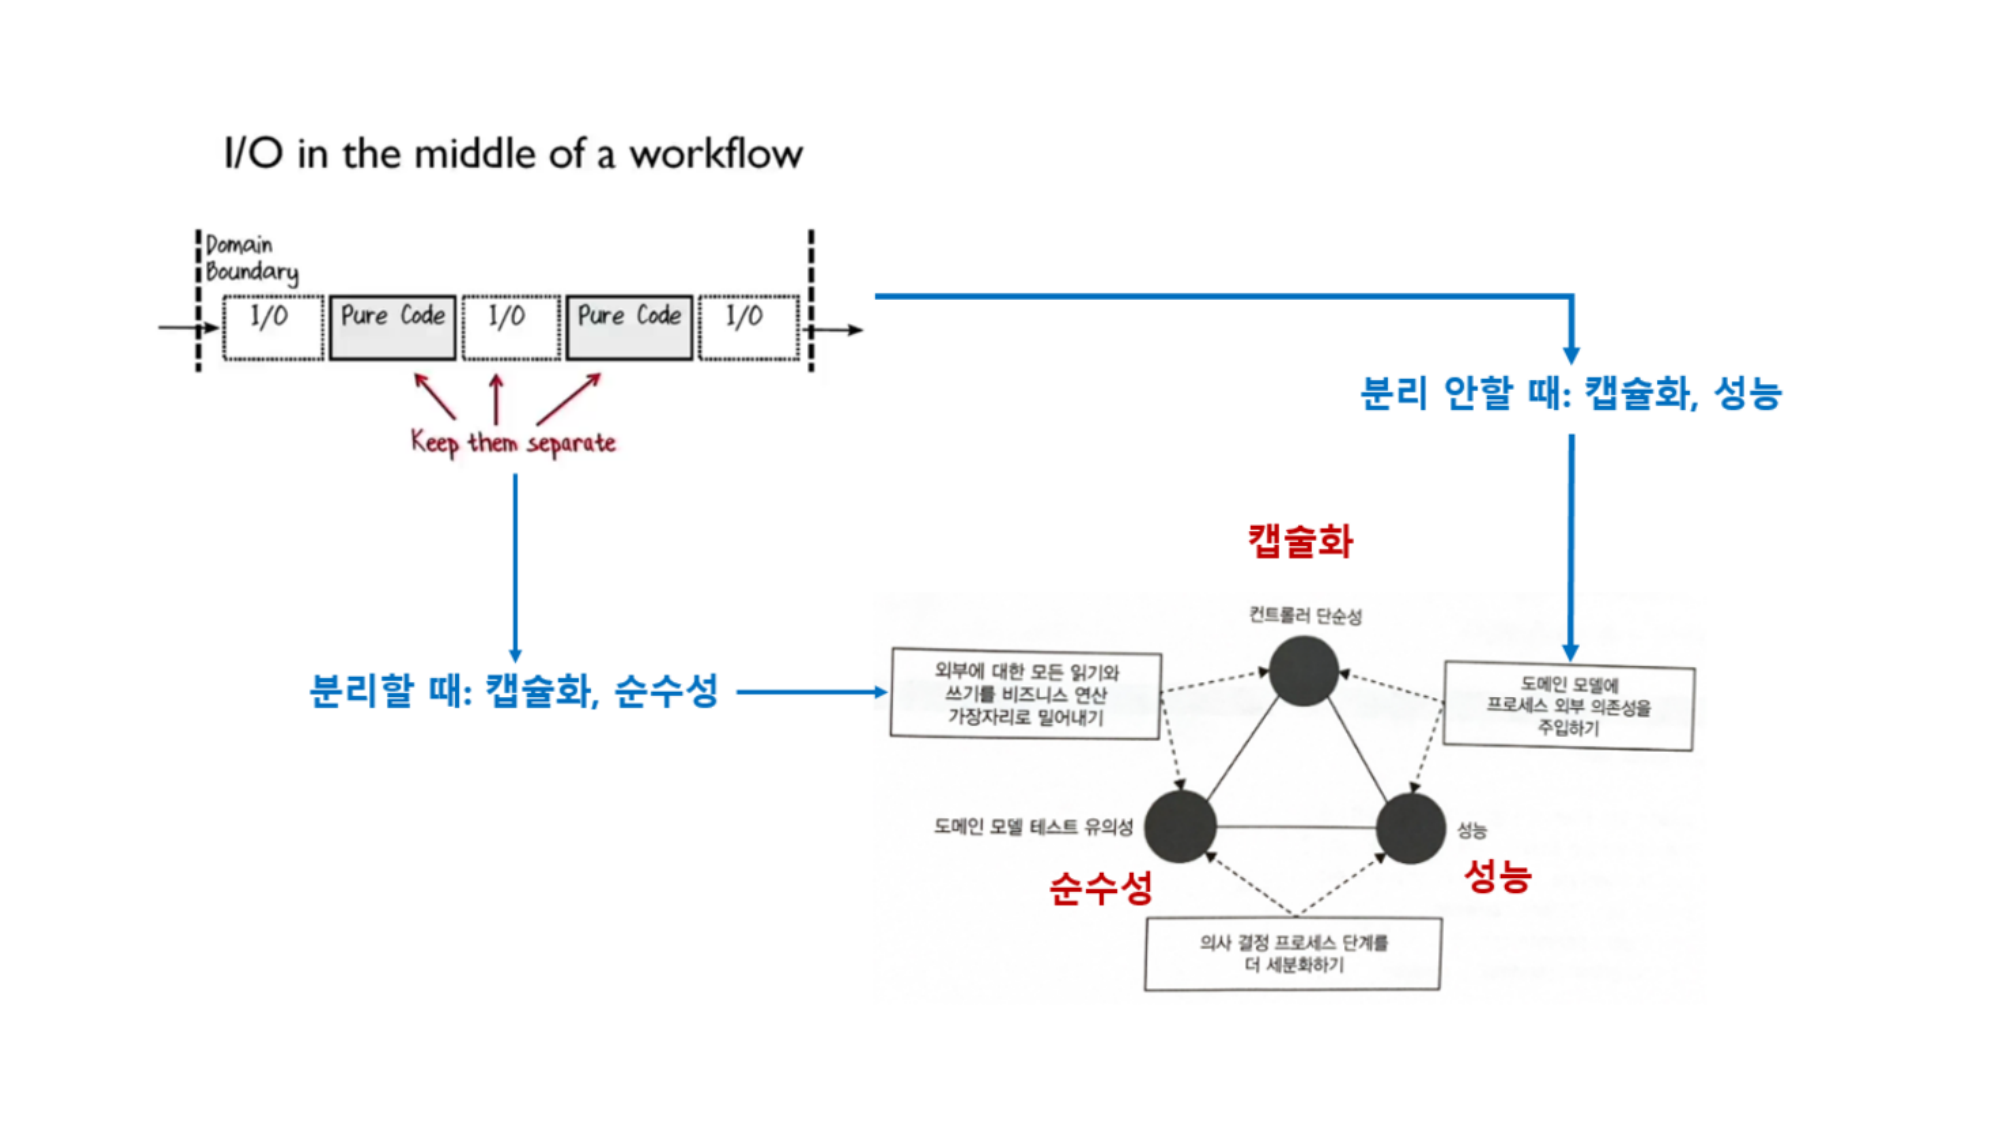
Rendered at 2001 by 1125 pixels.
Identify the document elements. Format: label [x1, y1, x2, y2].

picture [136, 104, 1879, 1024]
